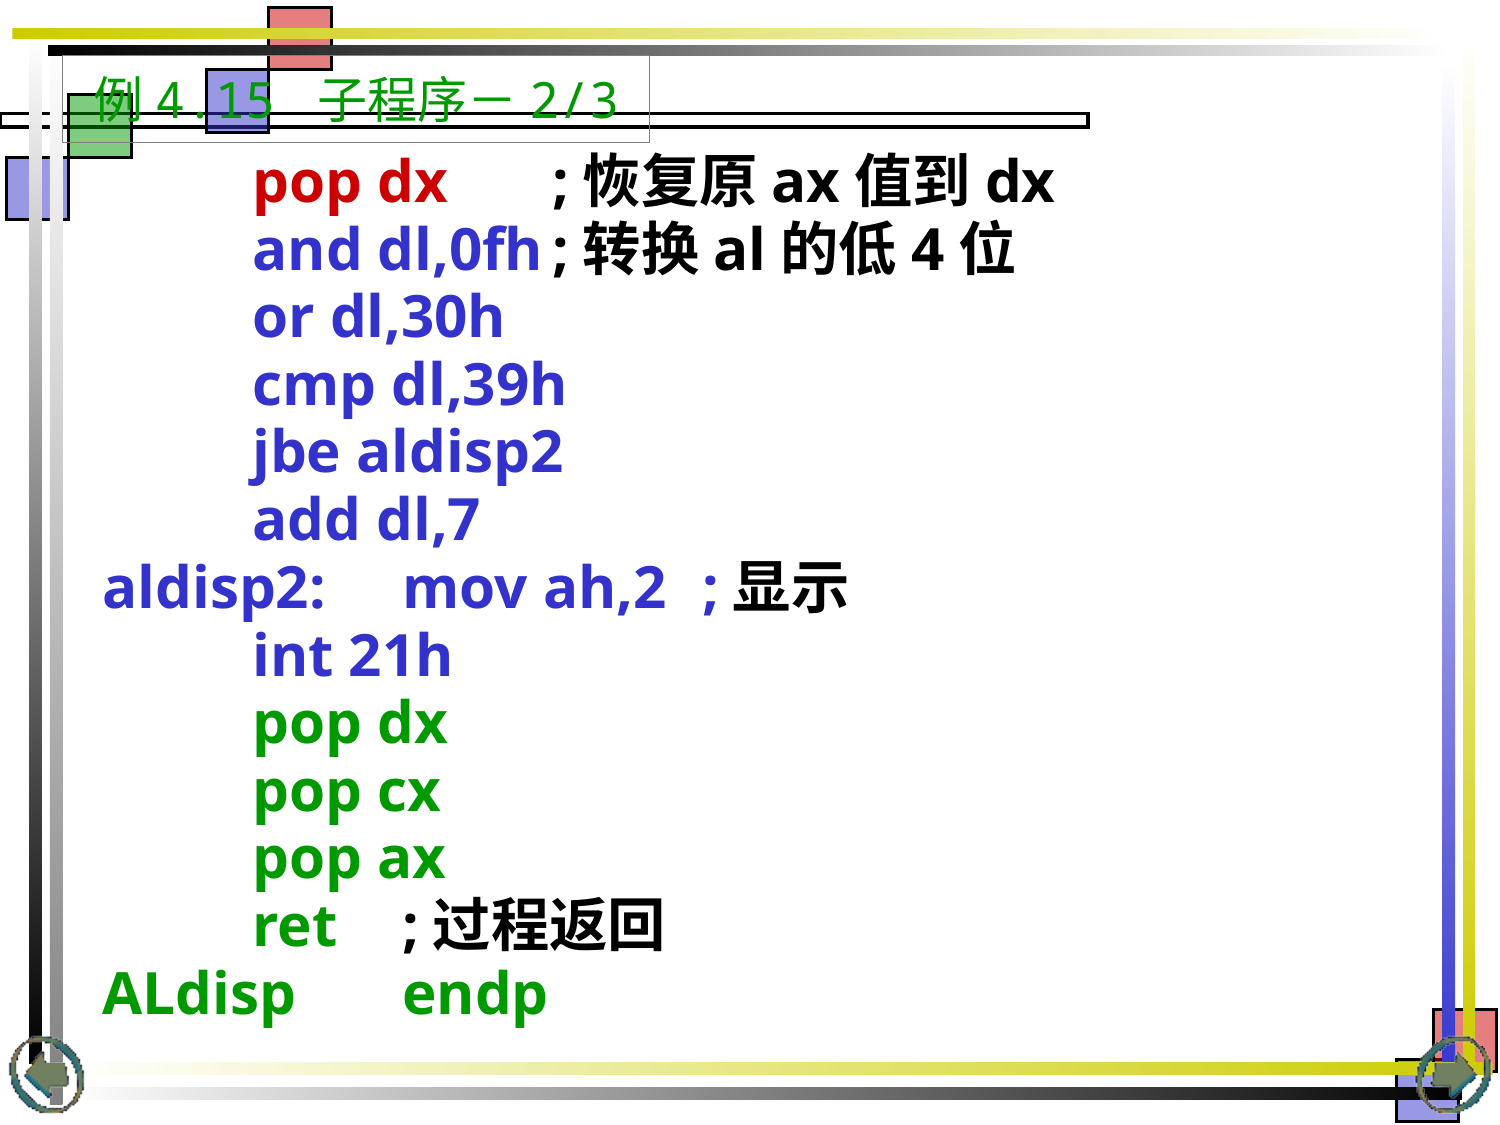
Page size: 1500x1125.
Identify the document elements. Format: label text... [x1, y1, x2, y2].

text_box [12, 28, 1448, 56]
list pop dx ;恢复原ax值到dx and dl,0fh ;转换al的低4位 or dl,30h cmp dl,39h jbe aldisp2 add dl,7 aldisp2: mov ah,2 ;显示 int 21h pop dx pop cx pop ax ret ;过程返回 ALdisp endp [87, 149, 1425, 1062]
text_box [1442, 36, 1475, 1031]
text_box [94, 1062, 1406, 1100]
title 例4.15 子程序－2/3 [63, 56, 650, 143]
picture [0, 1031, 94, 1125]
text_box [29, 56, 63, 1031]
picture [1406, 1031, 1500, 1125]
